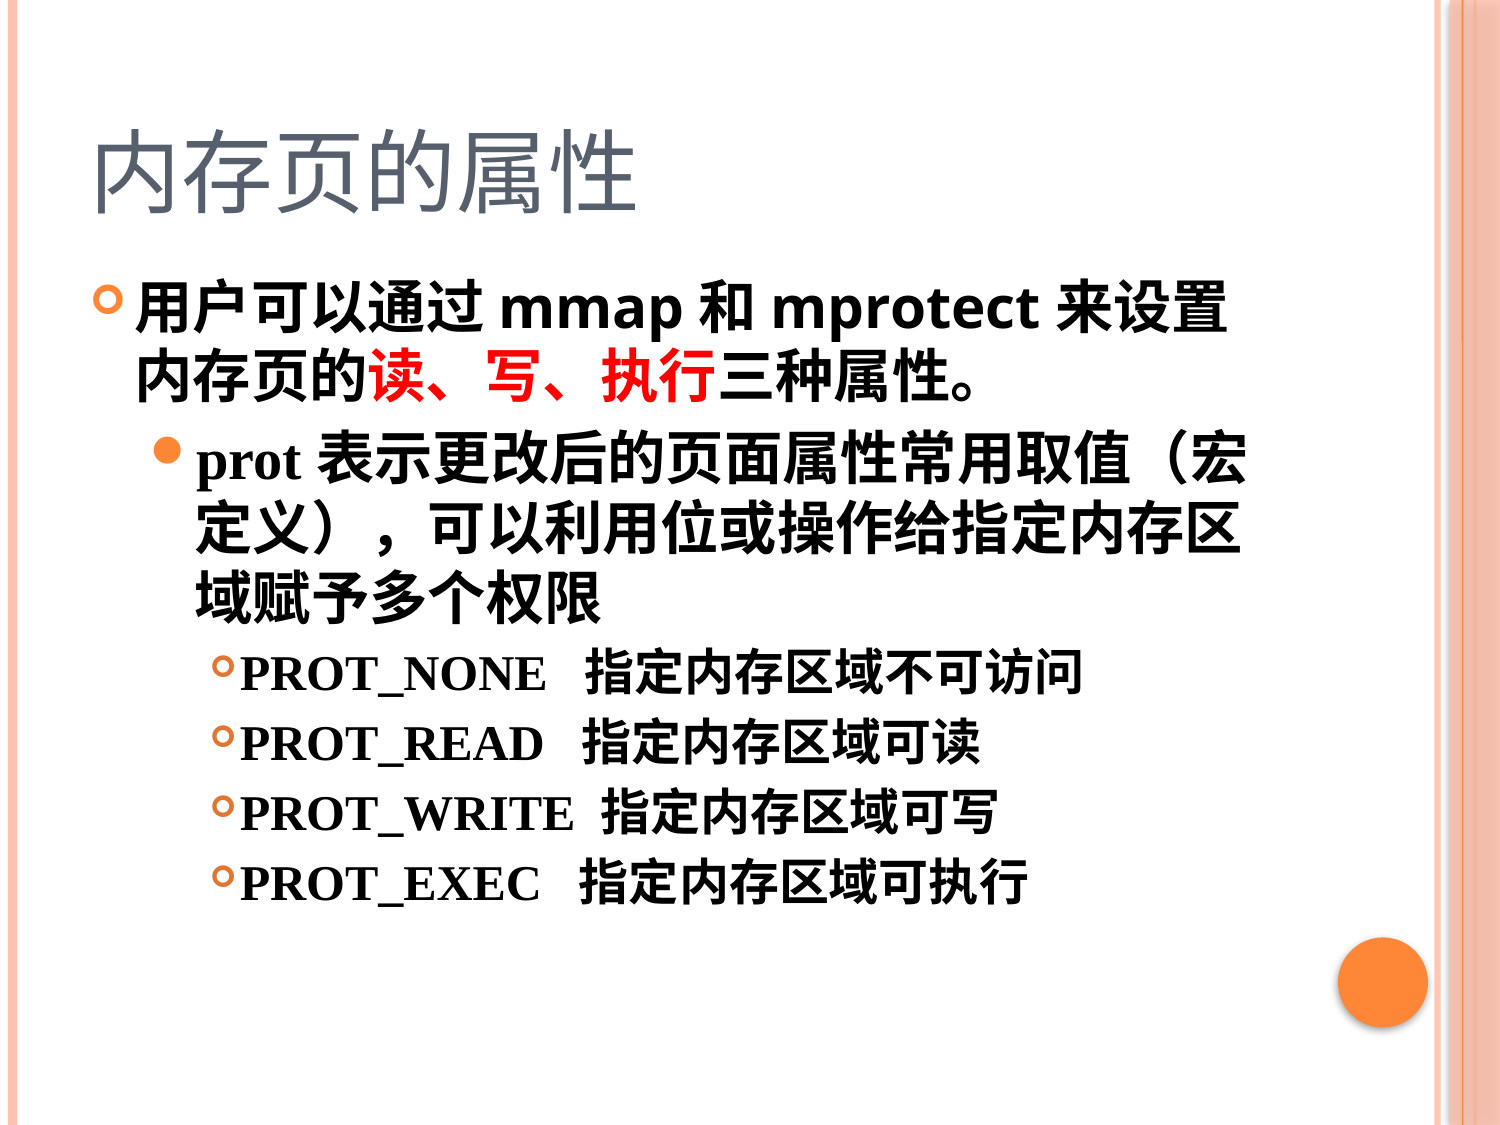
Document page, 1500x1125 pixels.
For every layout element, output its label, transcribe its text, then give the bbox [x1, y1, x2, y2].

title 内存页的属性 [75, 45, 1300, 233]
list 用户可以通过mmap和mprotect来设置内存页的读、写、执行三种属性。 prot表示更改后的页面属性常用取值（宏定义），可以利用位或操作给指定内存区域赋予多个权限 PROT_NONE 指定内存区域不可访问 PROT_READ 指定内存区域可读 PROT_WRITE 指定内存区域可写 PROT_EXEC 指定内存区域可执行 [75, 262, 1300, 1062]
